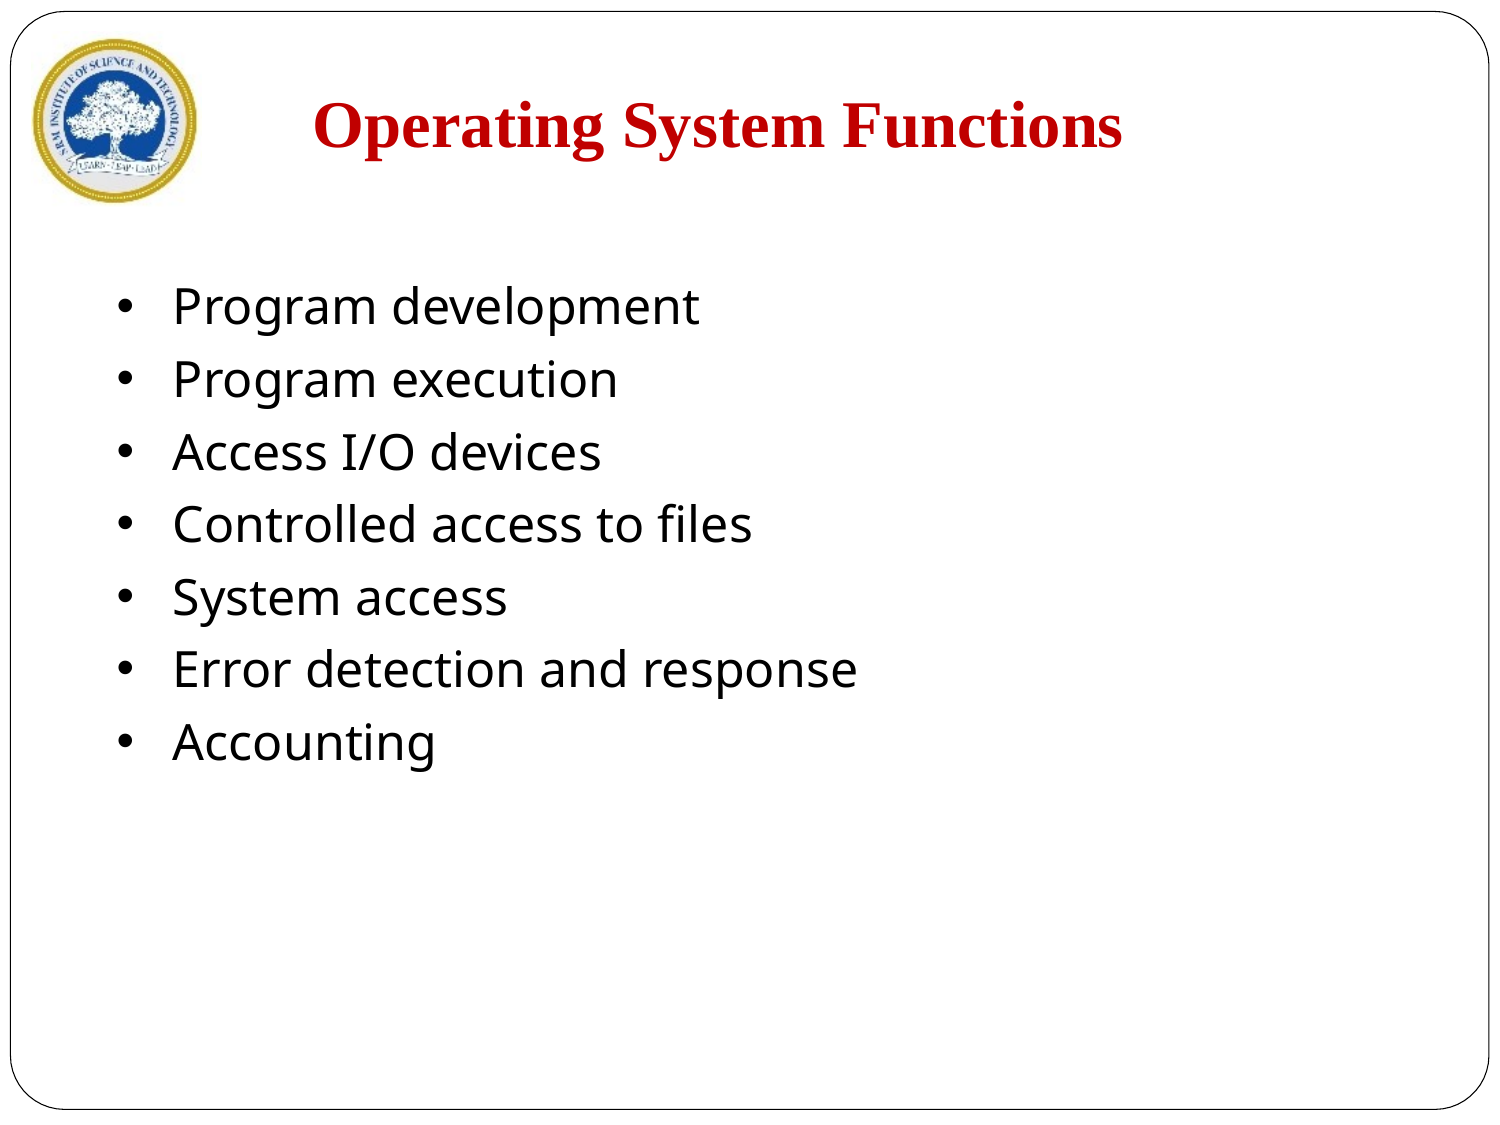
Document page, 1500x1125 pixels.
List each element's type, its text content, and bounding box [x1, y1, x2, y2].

title Operating System Functions [312, 81, 1313, 162]
text_box [31, 31, 202, 207]
list Program development Program execution Access I/O devices Controlled access to files System access Error detection and response Accounting [116, 275, 1381, 831]
